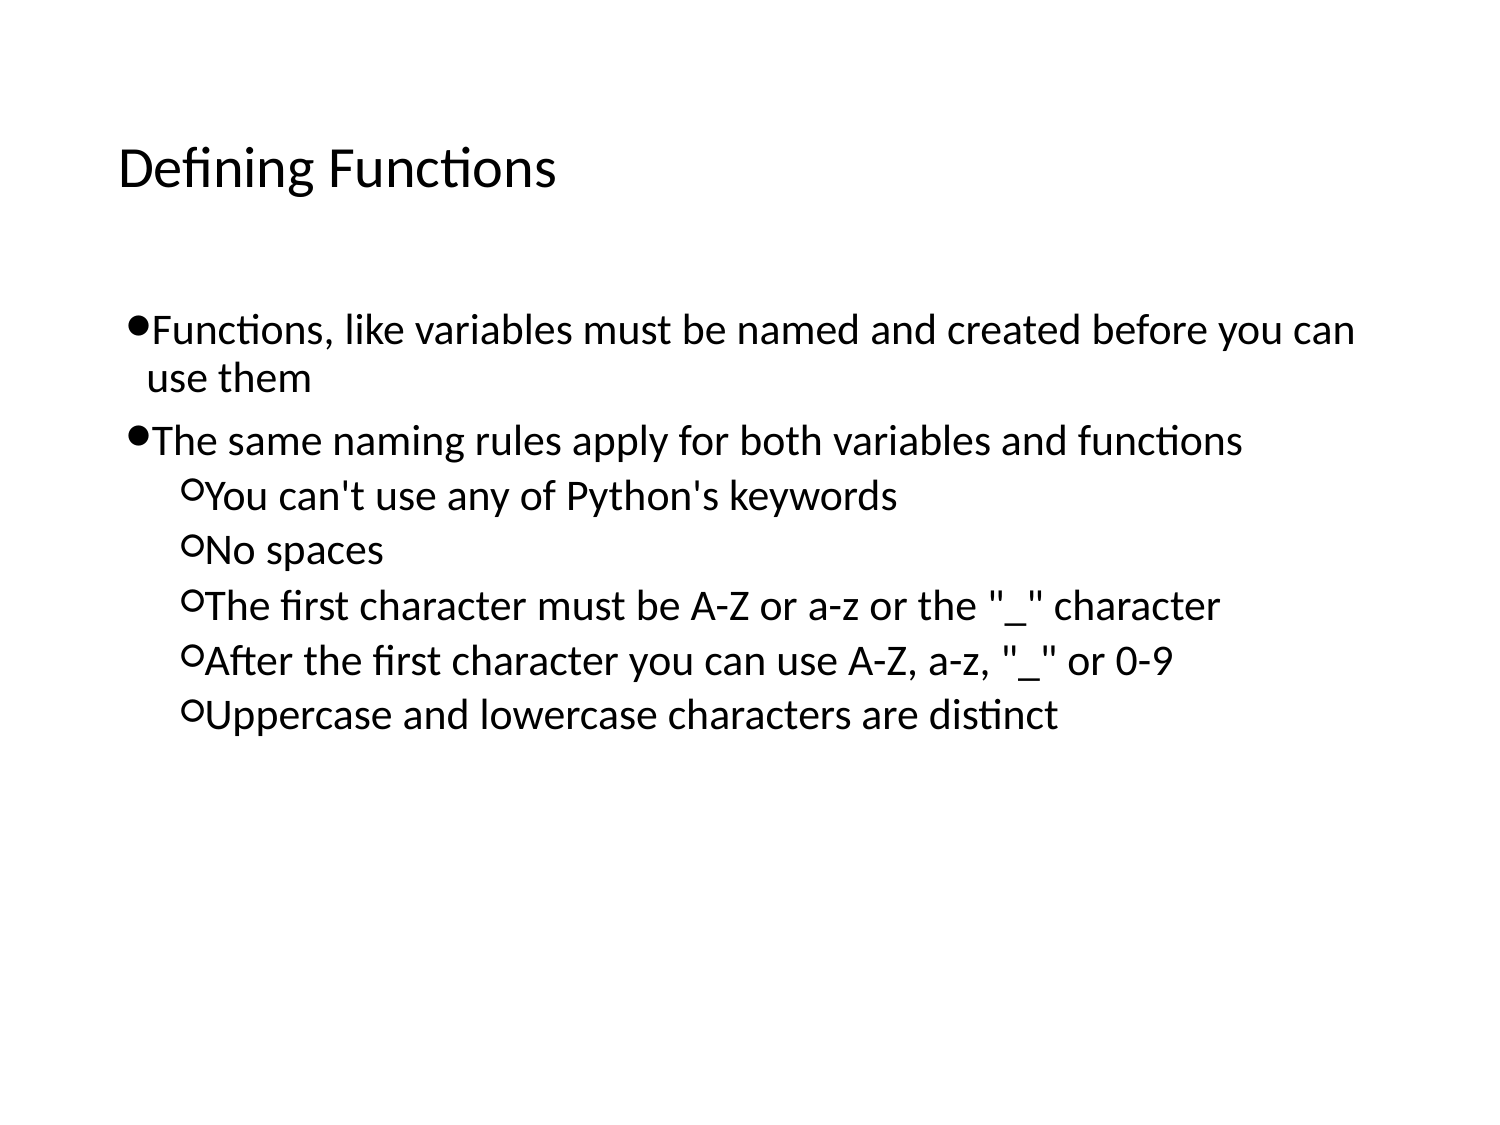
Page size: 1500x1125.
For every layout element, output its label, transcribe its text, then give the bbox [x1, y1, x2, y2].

title Defining Functions [103, 59, 1397, 278]
list Functions, like variables must be named and created before you can use them The same naming rules apply for both variables and functions You can't use any of Python's keywords No spaces The first character must be A-Z or a-z or the "_" character After the first character you can use A-Z, a-z, "_" or 0-9 Uppercase and lowercase characters are distinct [103, 299, 1397, 1014]
